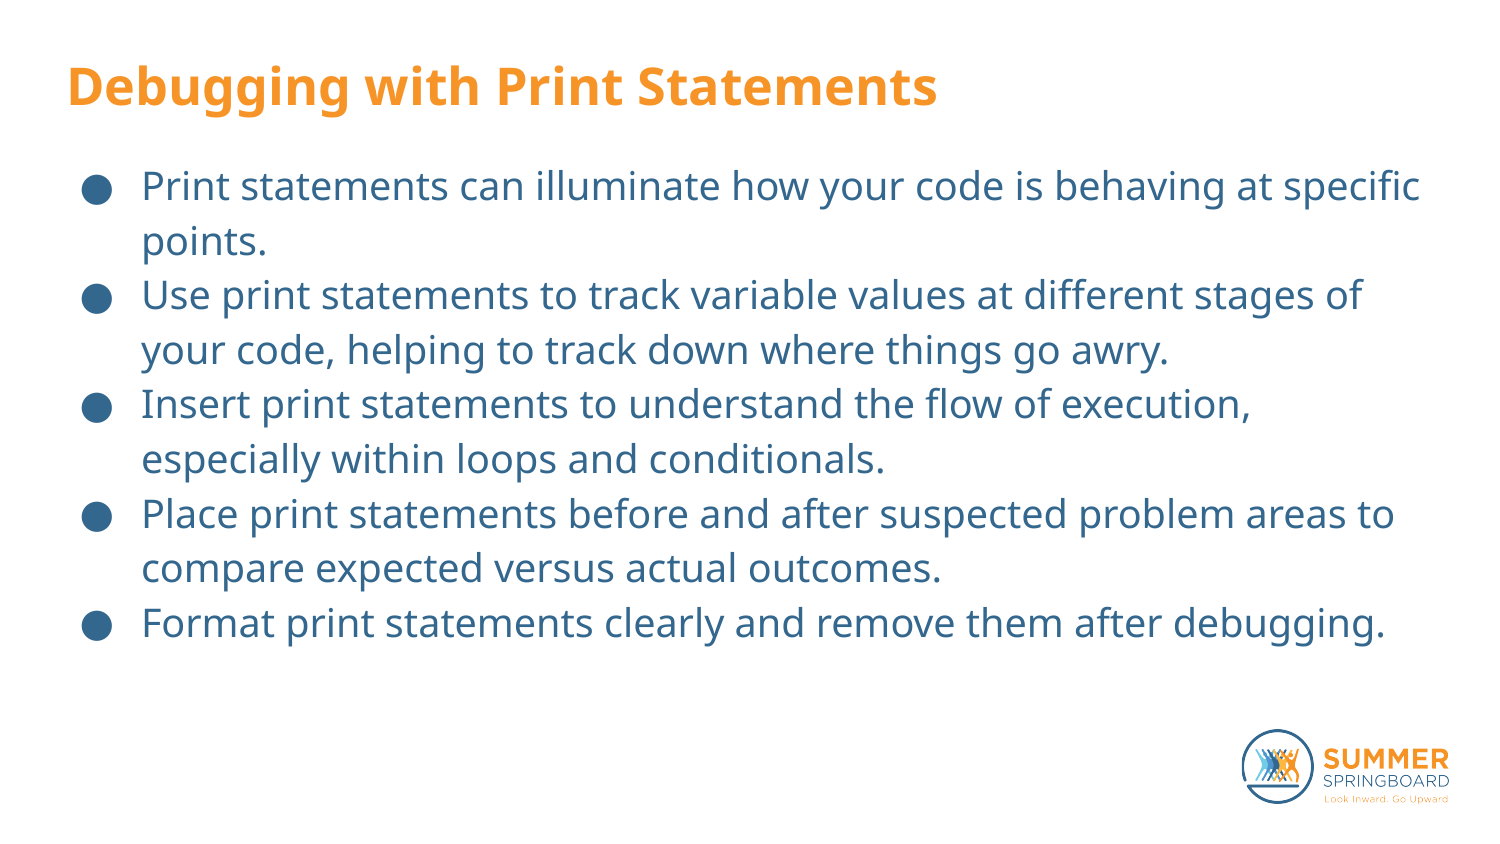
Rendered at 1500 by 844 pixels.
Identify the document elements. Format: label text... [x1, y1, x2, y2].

title Debugging with Print Statements [51, 26, 1449, 139]
picture [1241, 729, 1449, 804]
list Print statements can illuminate how your code is behaving at specific points. Use print statements to track variable values at different stages of your code, helping to track down where things go awry. Insert print statements to understand the flow of execution, especially within loops and conditionals. Place print statements before and after suspected problem areas to compare expected versus actual outcomes. Format print statements clearly and remove them after debugging. [51, 139, 1449, 714]
